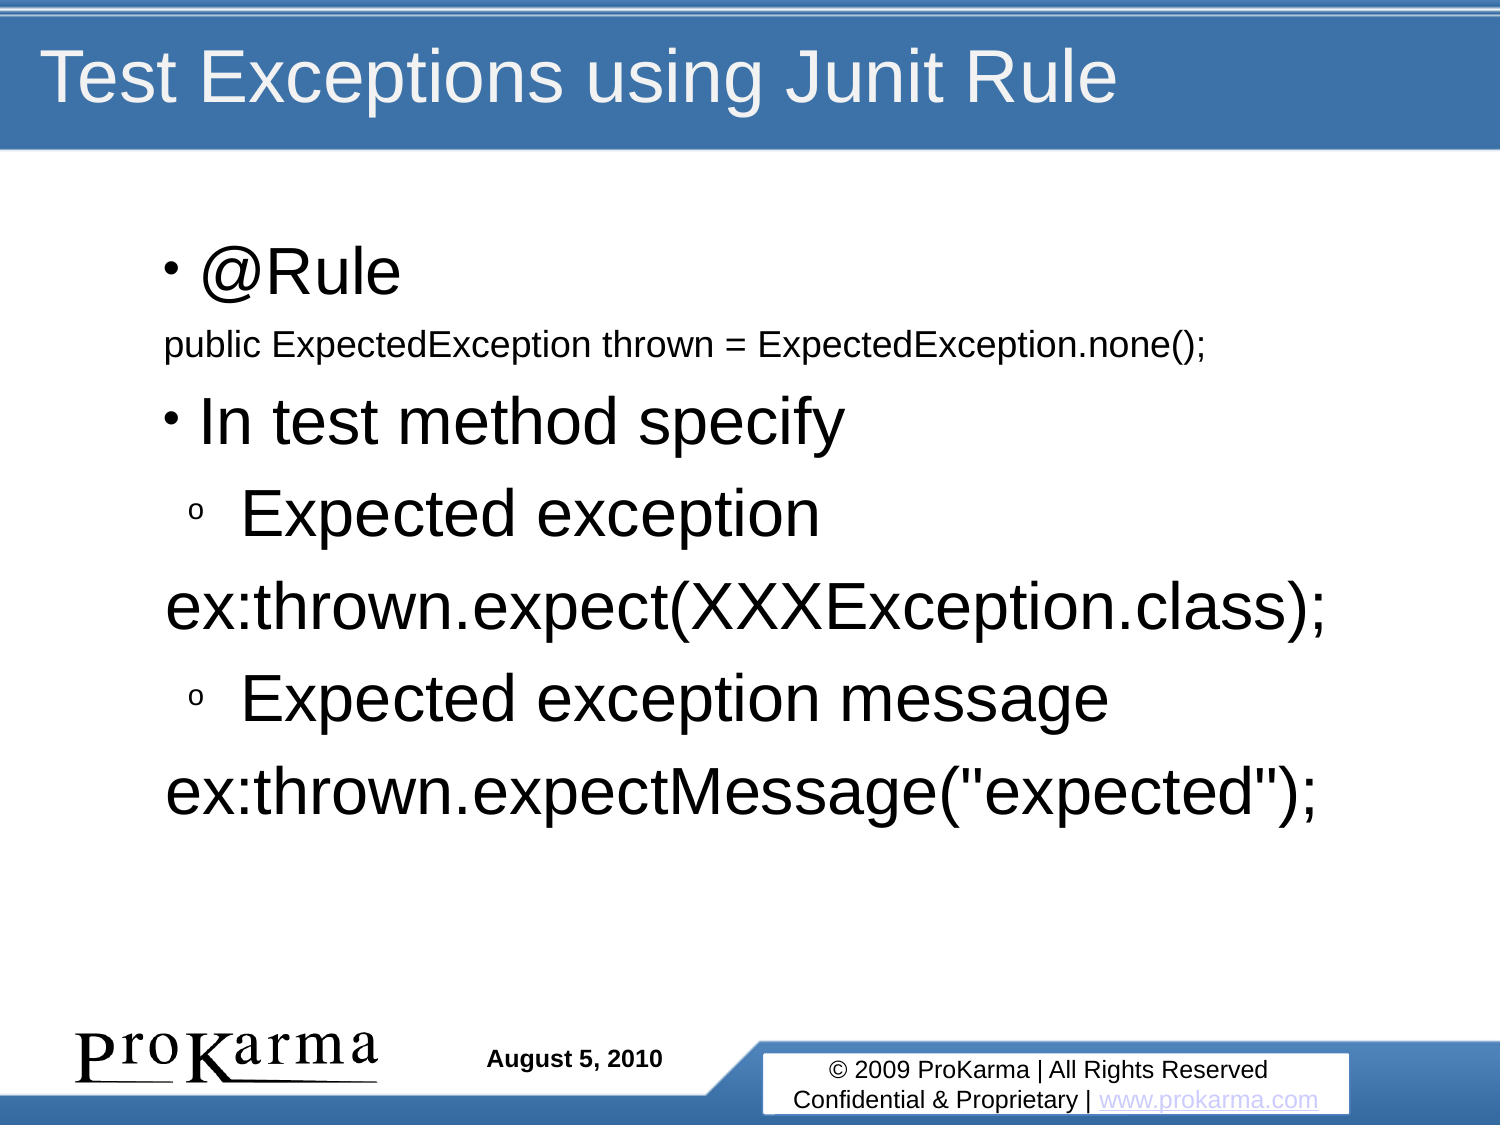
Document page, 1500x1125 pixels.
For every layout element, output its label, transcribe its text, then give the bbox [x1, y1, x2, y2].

text_box @Rule public ExpectedException thrown = ExpectedException.none(); In test method specify Expected exception ex:thrown.expect(XXXException.class); Expected exception message ex:thrown.expectMessage("expected"); [74, 212, 1425, 1005]
title Test Exceptions using Junit Rule [24, 12, 1175, 133]
picture [0, 0, 1500, 1125]
